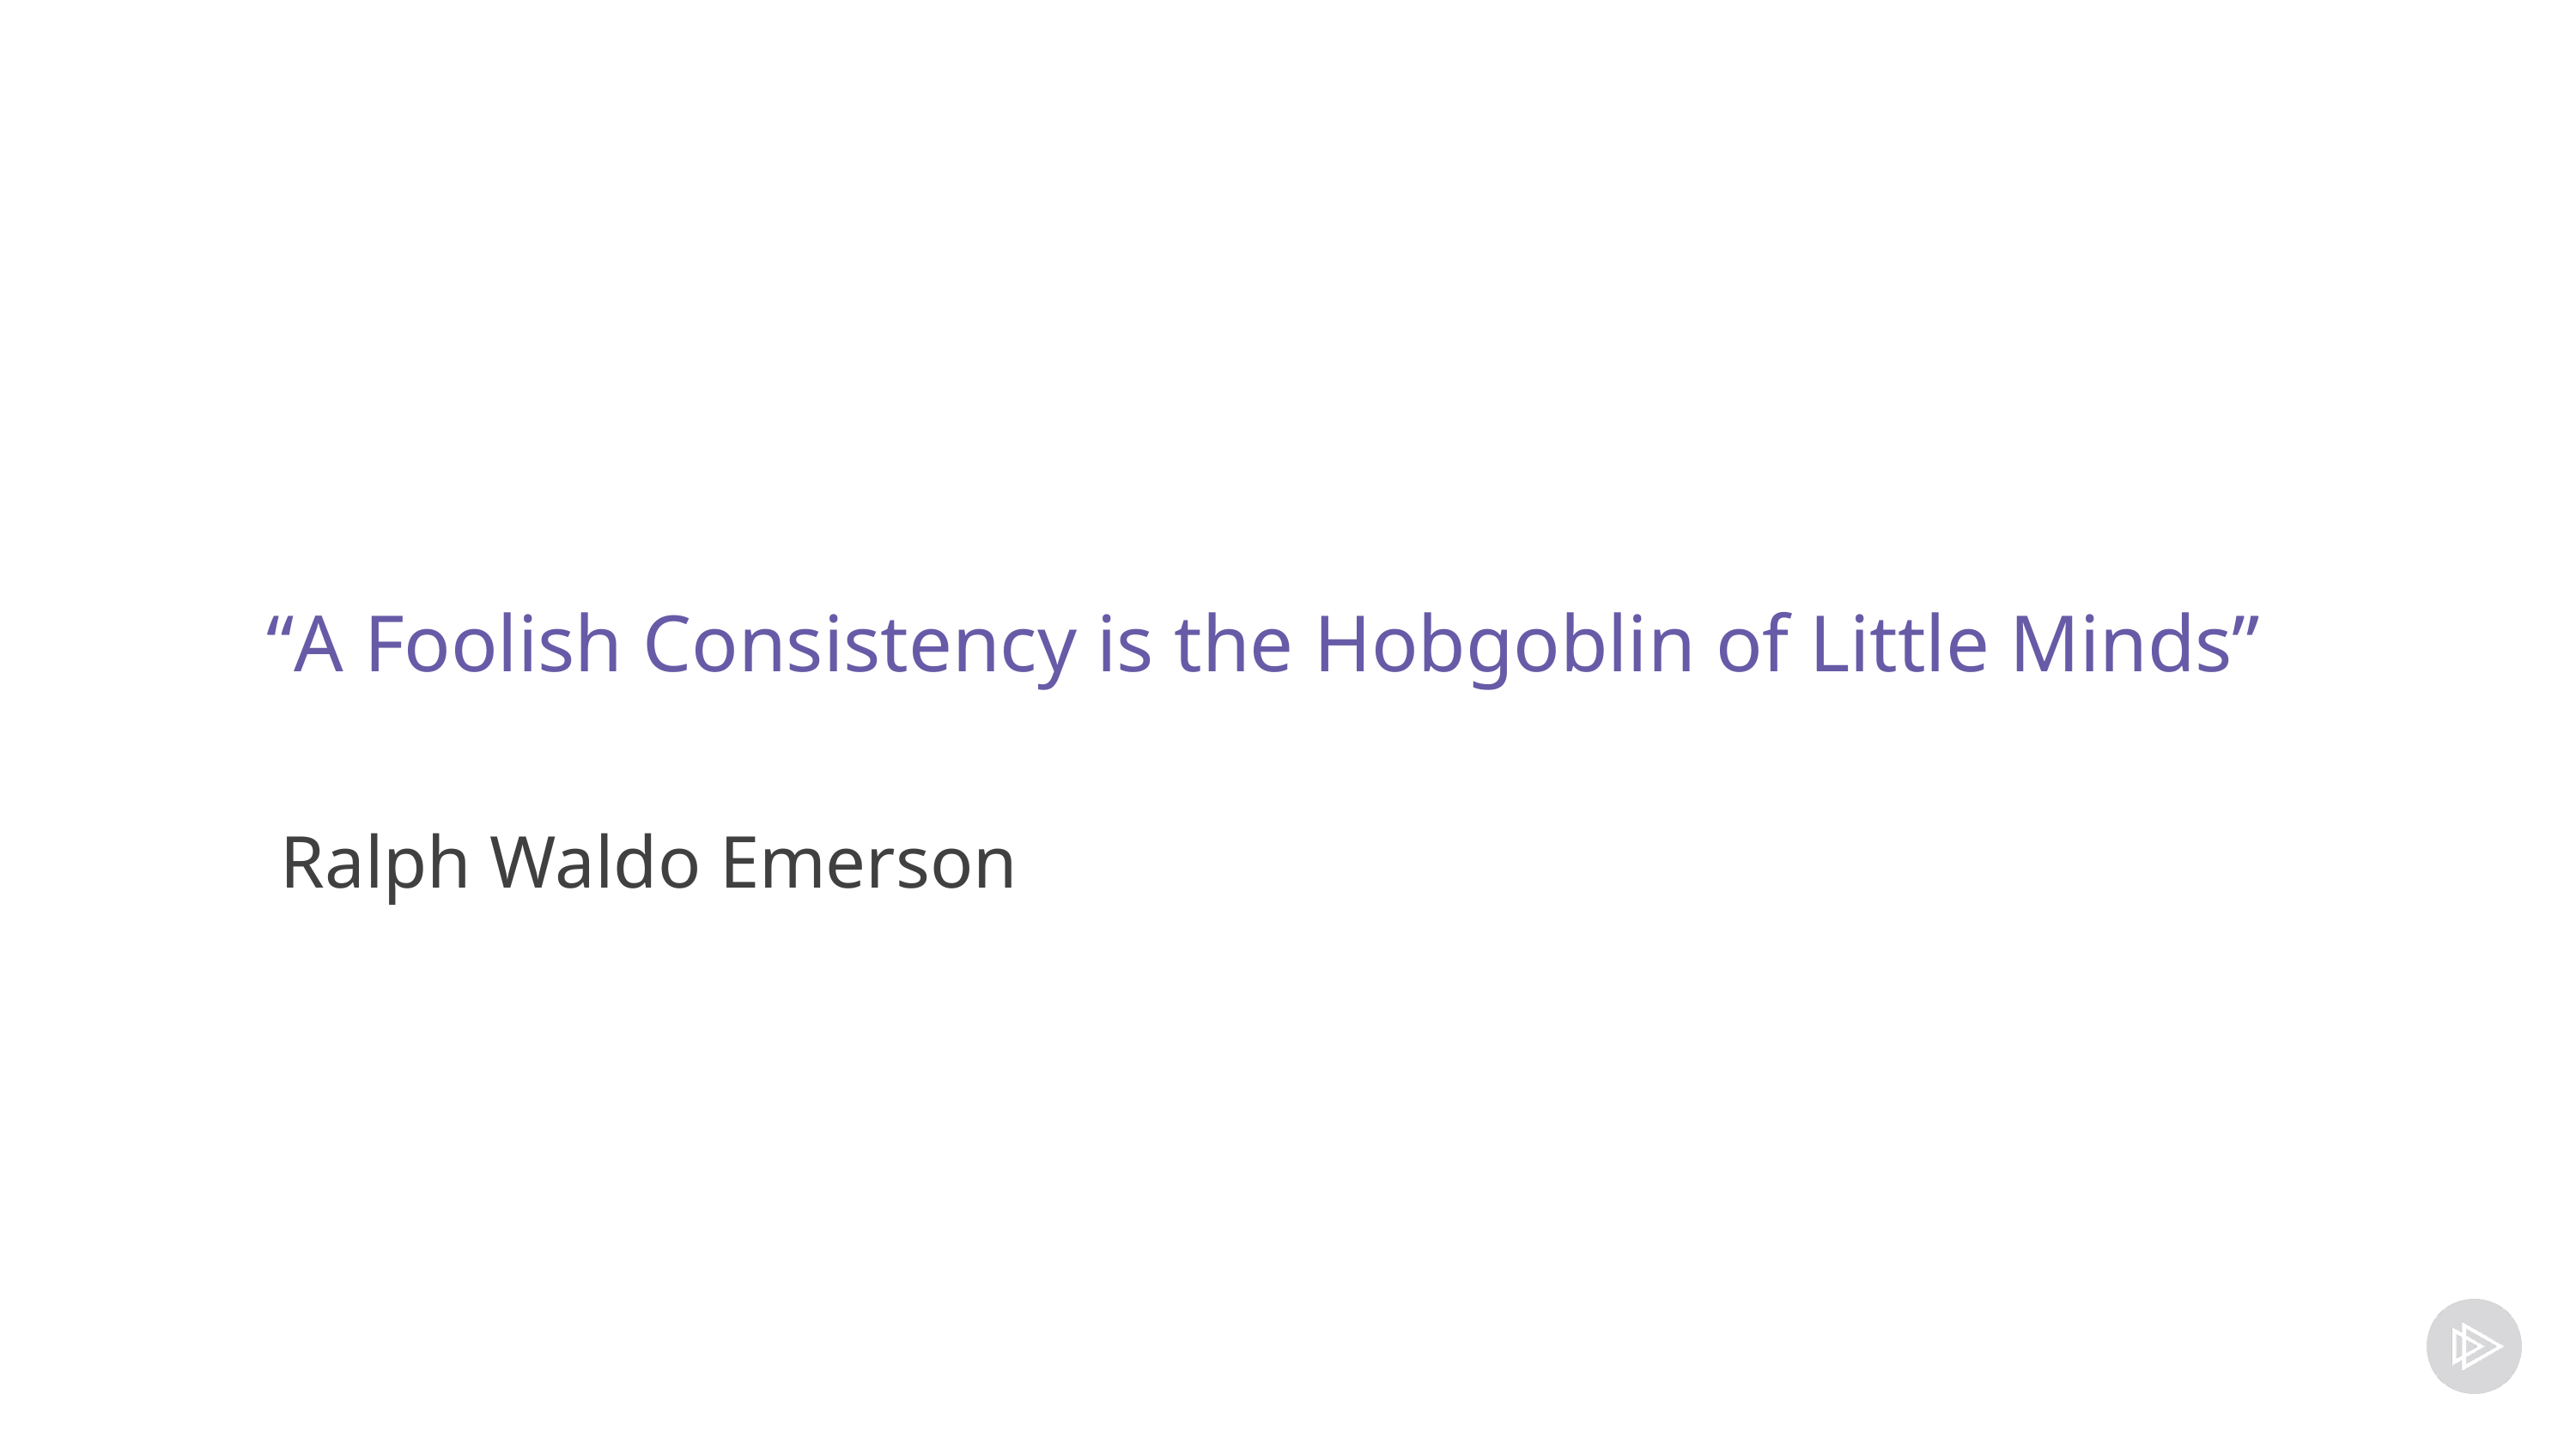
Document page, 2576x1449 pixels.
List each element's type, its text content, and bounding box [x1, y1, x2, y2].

list Ralph Waldo Emerson [253, 809, 2375, 1071]
title “A Foolish Consistency is the Hobgoblin of Little Minds” [253, 563, 2375, 731]
